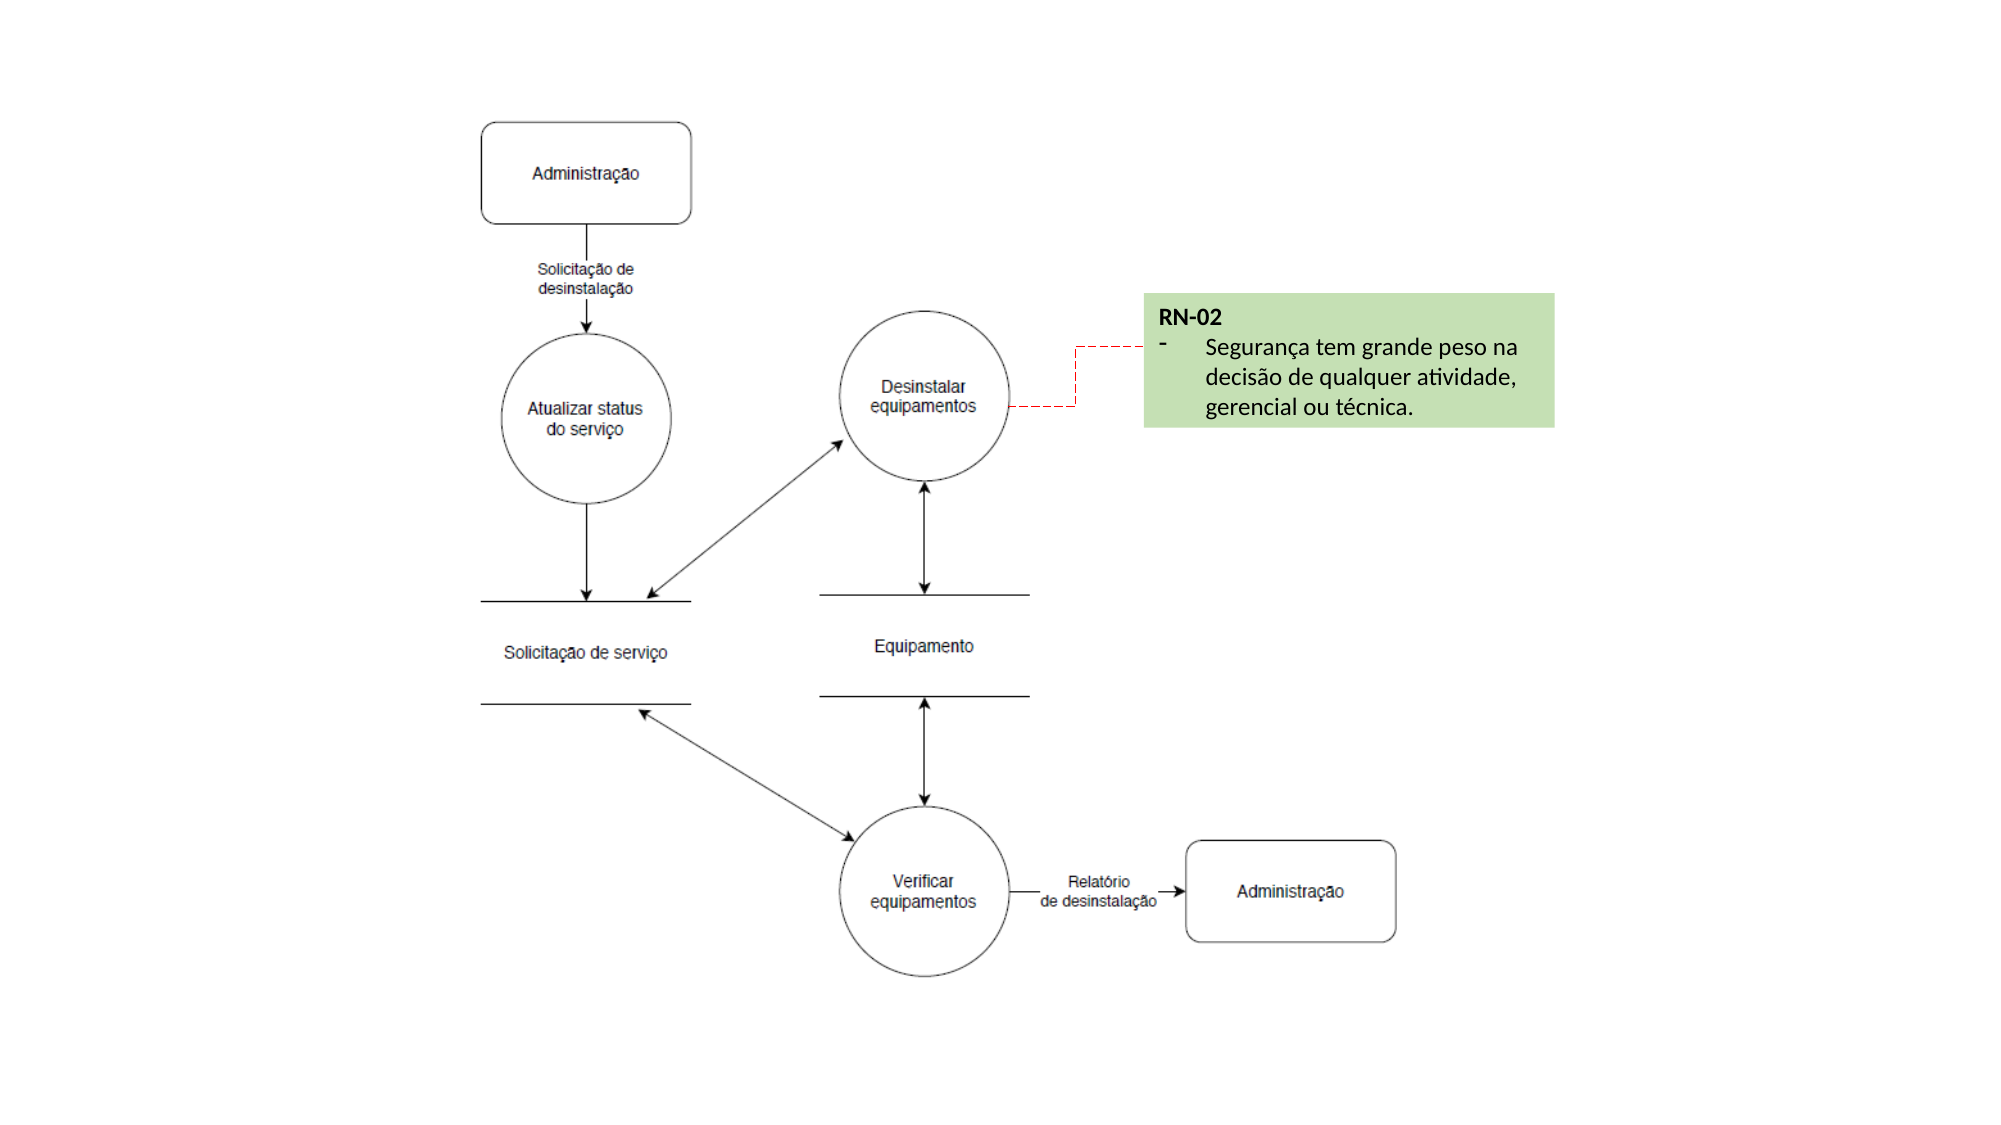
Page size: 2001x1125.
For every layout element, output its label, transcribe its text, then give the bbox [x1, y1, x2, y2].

picture [445, 113, 1420, 1012]
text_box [1007, 346, 1144, 407]
text_box RN-02 Segurança tem grande peso na decisão de qualquer atividade, gerencial ou técnica. [1420, 293, 1555, 428]
